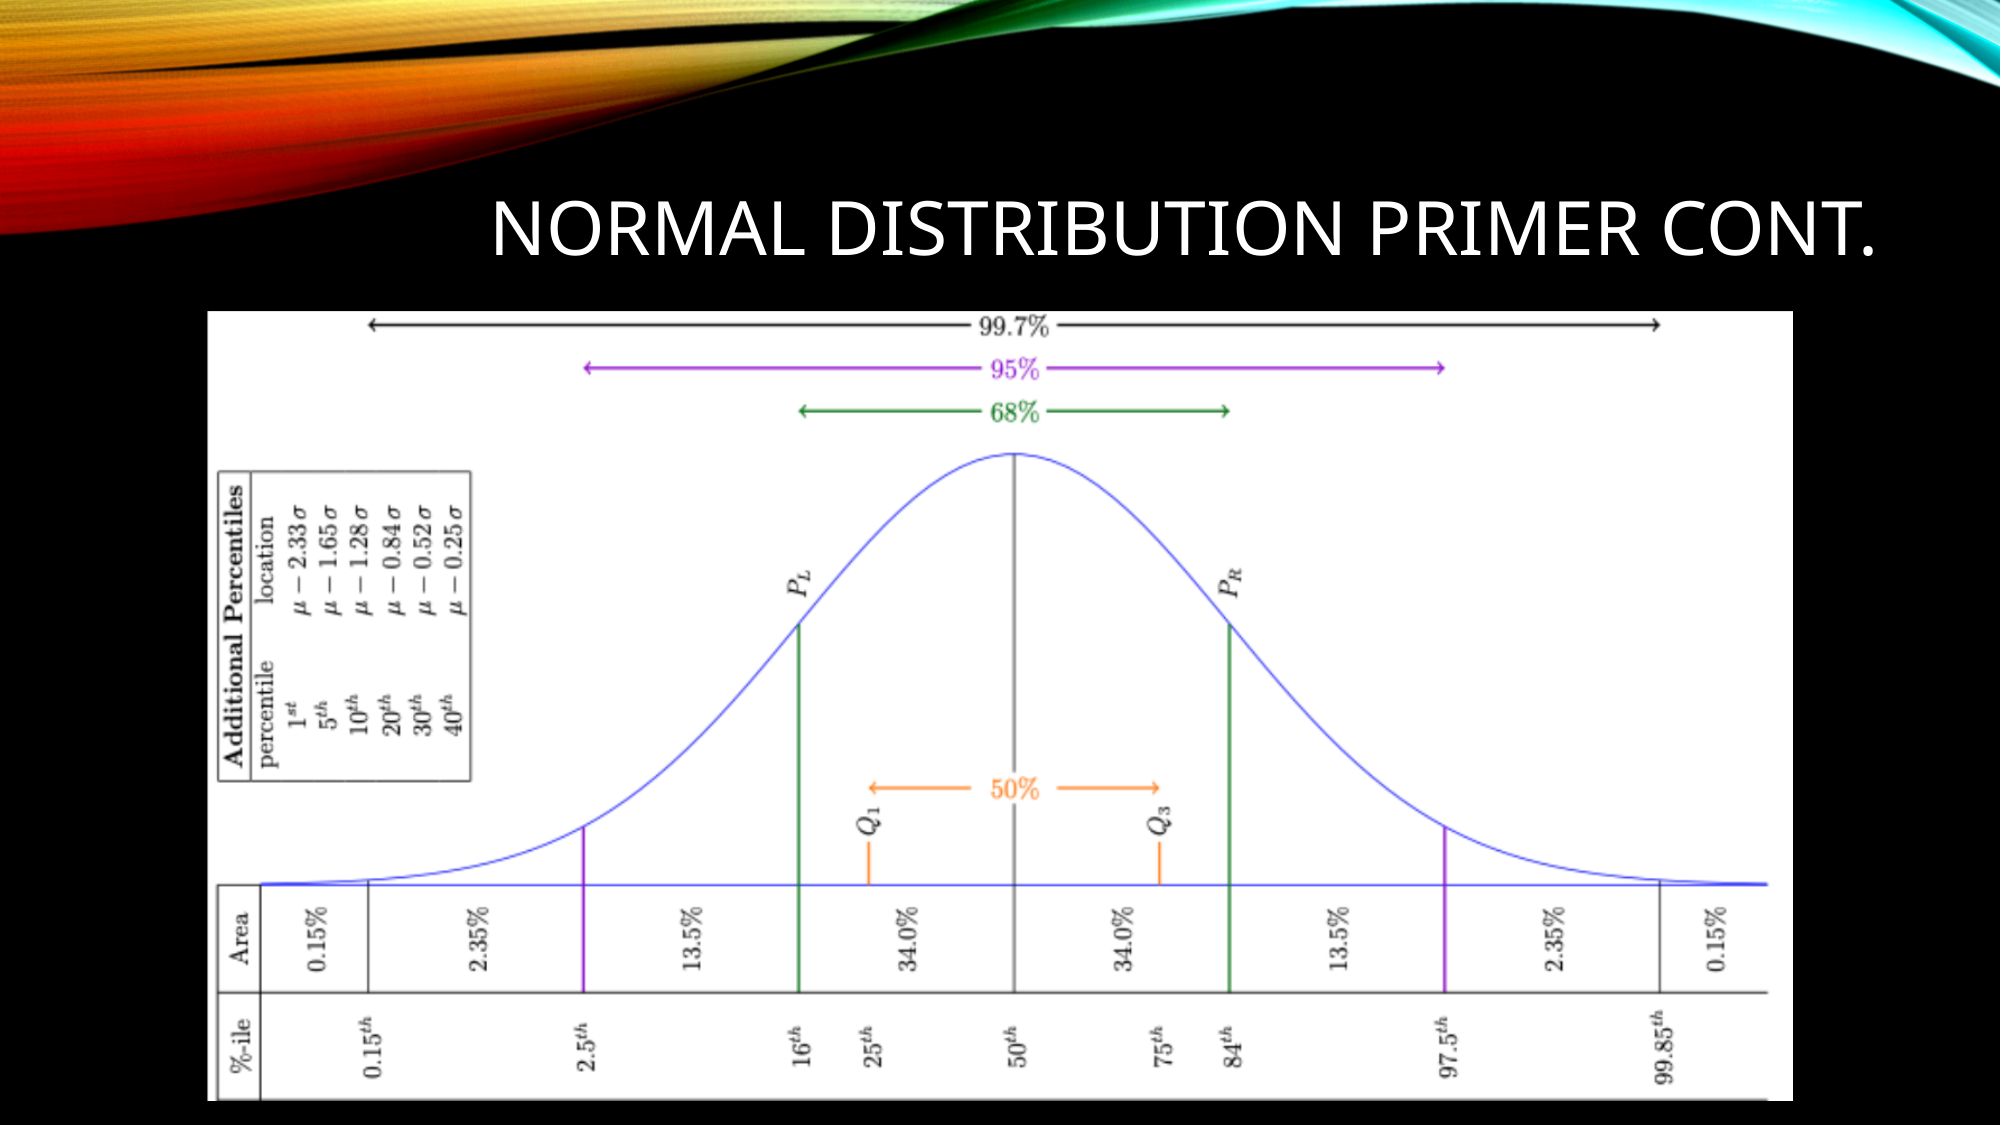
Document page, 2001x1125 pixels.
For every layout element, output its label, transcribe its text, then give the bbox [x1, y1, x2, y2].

picture [0, 0, 2000, 1125]
title Normal Distribution Primer cont. [474, 124, 604, 311]
title Normal Distribution Primer cont. [1396, 124, 1888, 338]
